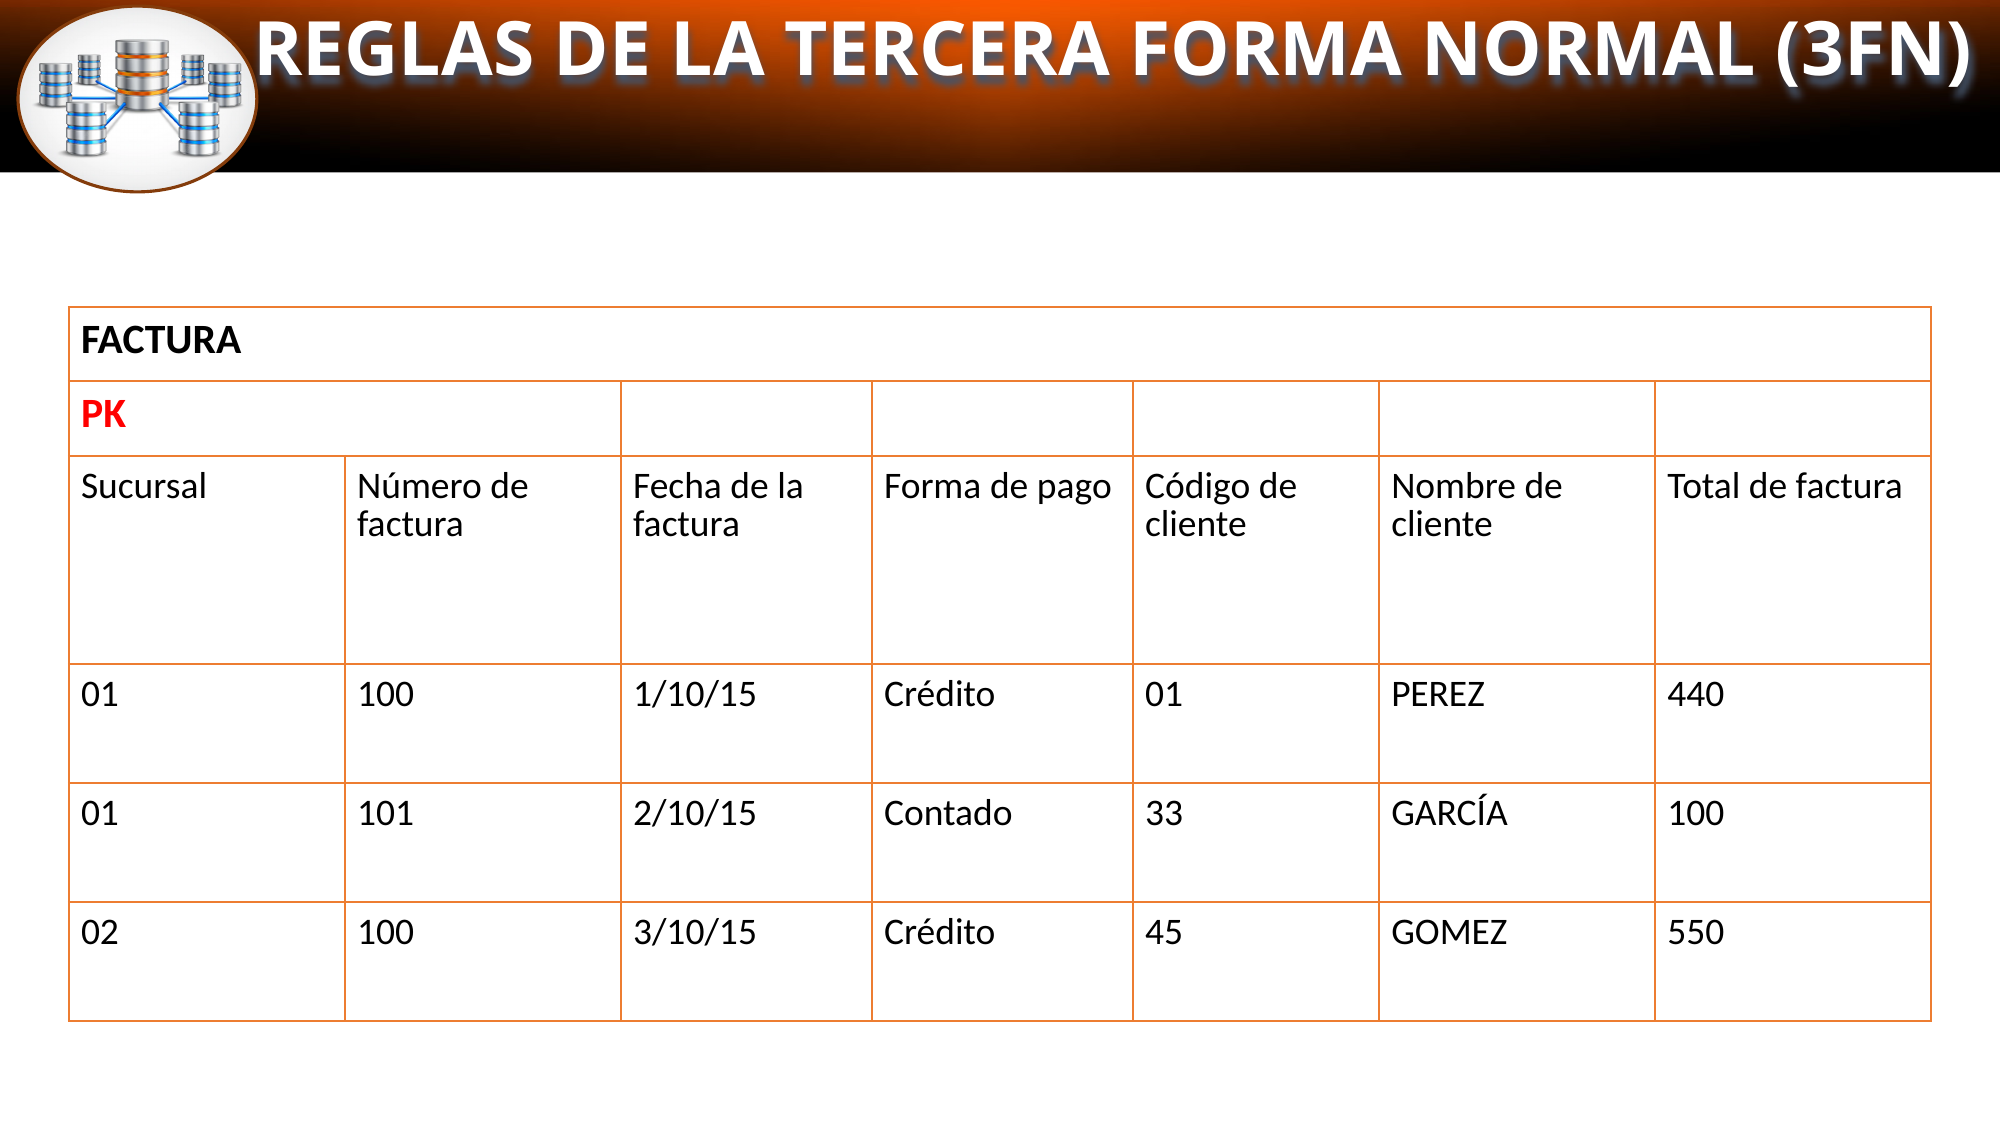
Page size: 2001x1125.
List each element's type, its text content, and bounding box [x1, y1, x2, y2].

table_cell Forma de pago [873, 457, 1132, 663]
table_cell 3/10/15 [622, 903, 871, 1020]
table_cell Sucursal [70, 457, 344, 663]
table_cell Contado [873, 784, 1132, 901]
table_cell [1380, 382, 1654, 455]
table_cell 100 [346, 903, 620, 1020]
table_cell 100 [346, 665, 620, 782]
table_cell [873, 382, 1132, 455]
table_cell Fecha de la factura [622, 457, 871, 663]
table_cell Crédito [873, 665, 1132, 782]
table_cell 45 [1134, 903, 1378, 1020]
table_cell 01 [70, 665, 344, 782]
table_cell [622, 382, 871, 455]
table_cell Total de factura [1656, 457, 1930, 663]
table_cell Número de factura [346, 457, 620, 663]
table_cell 02 [70, 903, 344, 1020]
table_cell GOMEZ [1380, 903, 1654, 1020]
table_cell [1134, 382, 1378, 455]
table_cell 550 [1656, 903, 1930, 1020]
picture [20, 8, 255, 190]
table_cell 1/10/15 [622, 665, 871, 782]
picture [0, 0, 2000, 172]
table_cell [1656, 382, 1930, 455]
table_cell 01 [1134, 665, 1378, 782]
table_cell PEREZ [1380, 665, 1654, 782]
table_cell 2/10/15 [622, 784, 871, 901]
table_cell 01 [70, 784, 344, 901]
table_cell PK [70, 382, 620, 455]
table_cell Código de cliente [1134, 457, 1378, 663]
text_box REGLAS DE LA TERCERA FORMA NORMAL (3FN) [247, 25, 1980, 91]
table_cell 101 [346, 784, 620, 901]
table_cell 33 [1134, 784, 1378, 901]
table_cell 100 [1656, 784, 1930, 901]
table_cell Nombre de cliente [1380, 457, 1654, 663]
table_cell Crédito [873, 903, 1132, 1020]
table_cell GARCÍA [1380, 784, 1654, 901]
table_header FACTURA [70, 308, 1930, 380]
table_cell 440 [1656, 665, 1930, 782]
